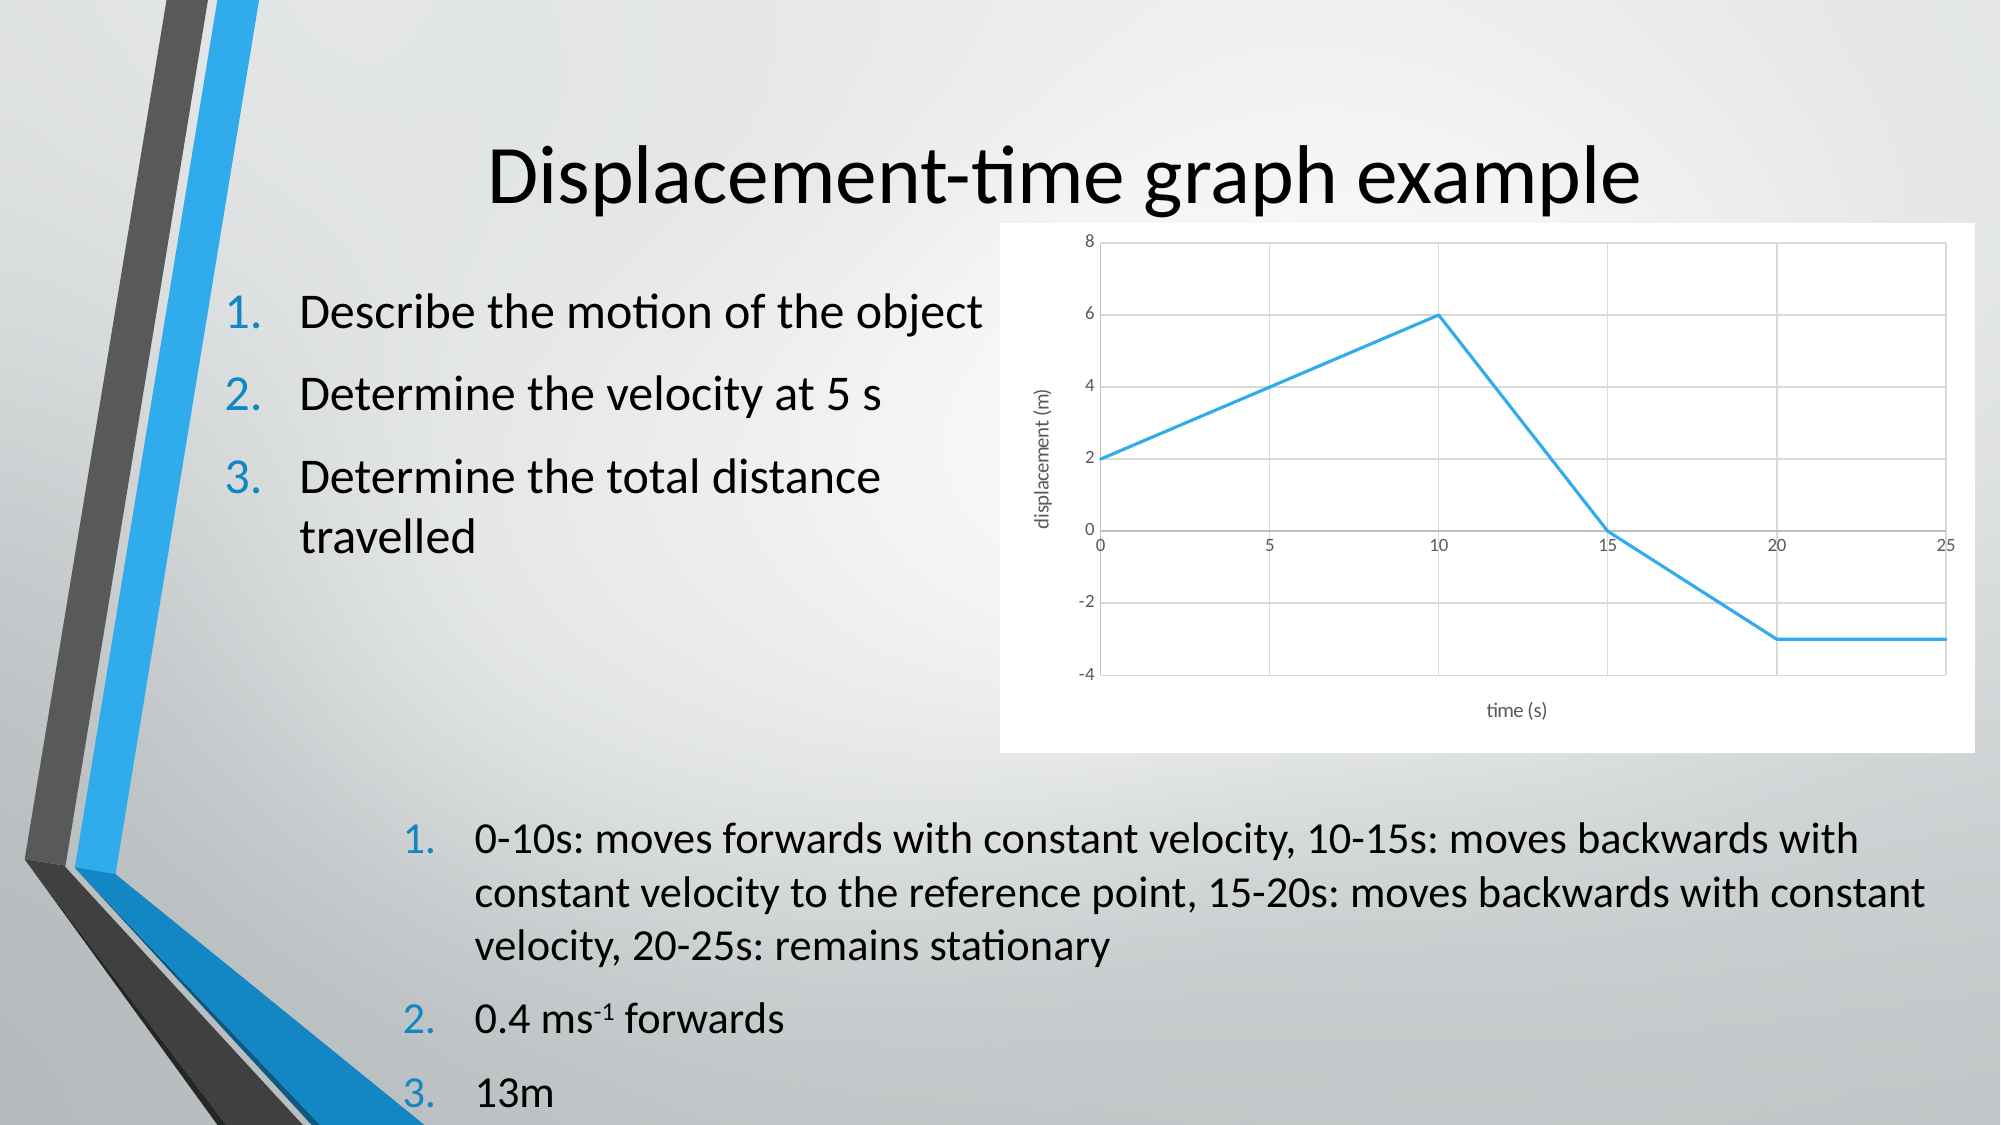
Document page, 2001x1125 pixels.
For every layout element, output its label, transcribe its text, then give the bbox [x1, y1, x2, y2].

chart [999, 222, 1976, 754]
text_box 0-10s: moves forwards with constant velocity, 10-15s: moves backwards with constant velocity to the reference point, 15-20s: moves backwards with constant velocity, 20-25s: remains stationary 0.4 ms-1 forwards 13m [387, 802, 1975, 1125]
title Displacement-time graph example [243, 112, 1887, 270]
list Describe the motion of the object Determine the velocity at 5 s Determine the total distance travelled [209, 270, 999, 594]
